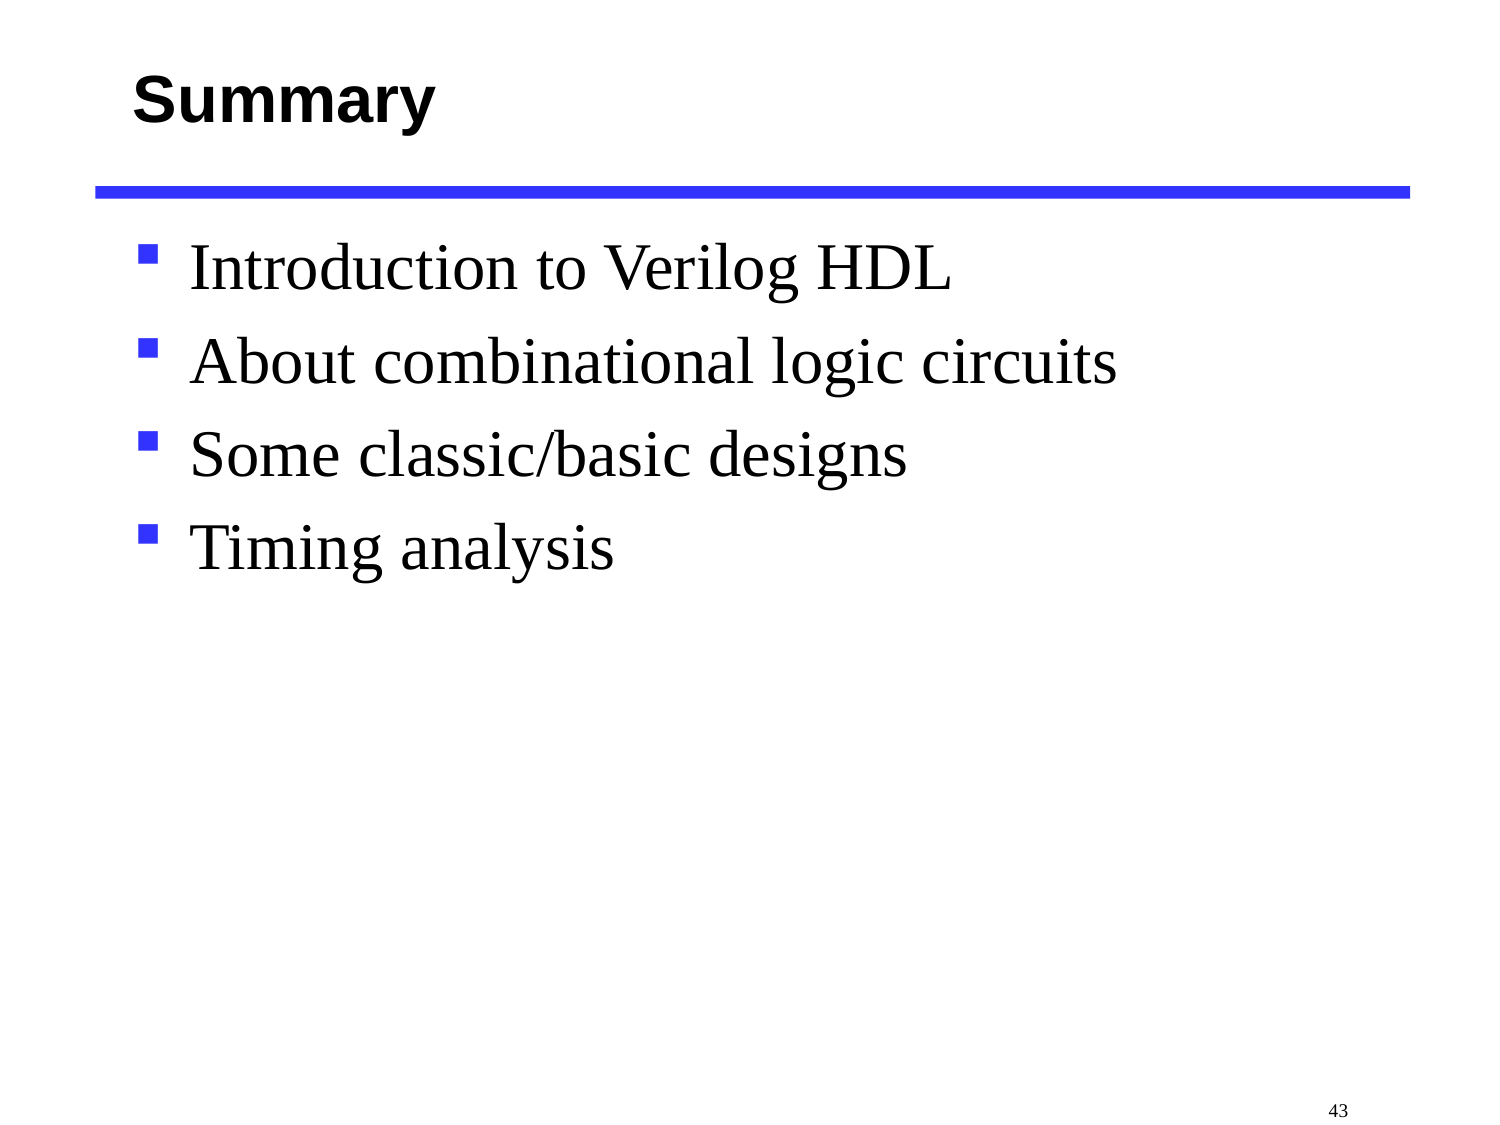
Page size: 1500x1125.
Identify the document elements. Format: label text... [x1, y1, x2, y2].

slide_number 43 [1185, 1068, 1500, 1125]
list Introduction to Verilog HDL About combinational logic circuits Some classic/basic designs Timing analysis [117, 215, 1393, 1041]
title Summary [117, 11, 1393, 180]
